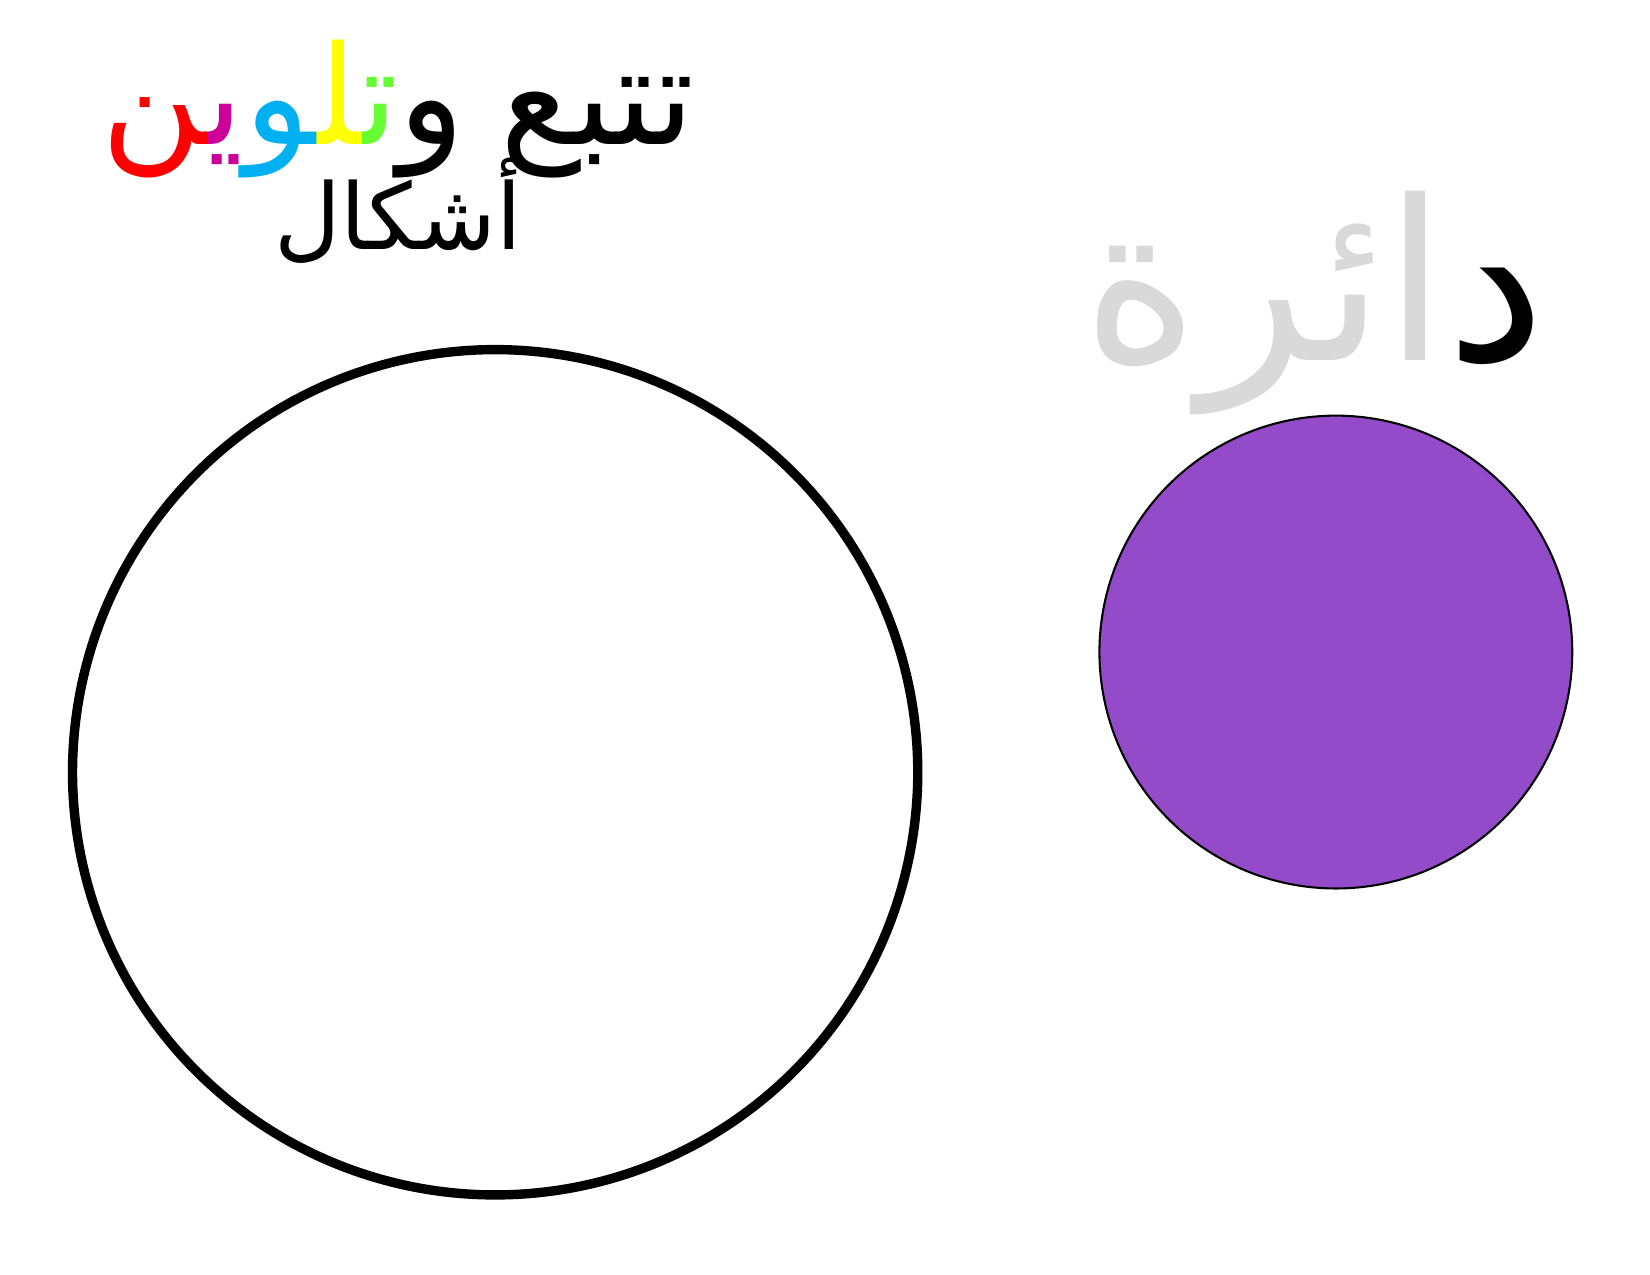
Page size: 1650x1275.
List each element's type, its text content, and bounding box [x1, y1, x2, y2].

text_box [1098, 414, 1574, 890]
text_box أشكال [14, 150, 783, 276]
text_box دائرة [1051, 130, 1578, 413]
text_box تتبع وتلوين [0, 0, 812, 180]
text_box [71, 348, 919, 1196]
